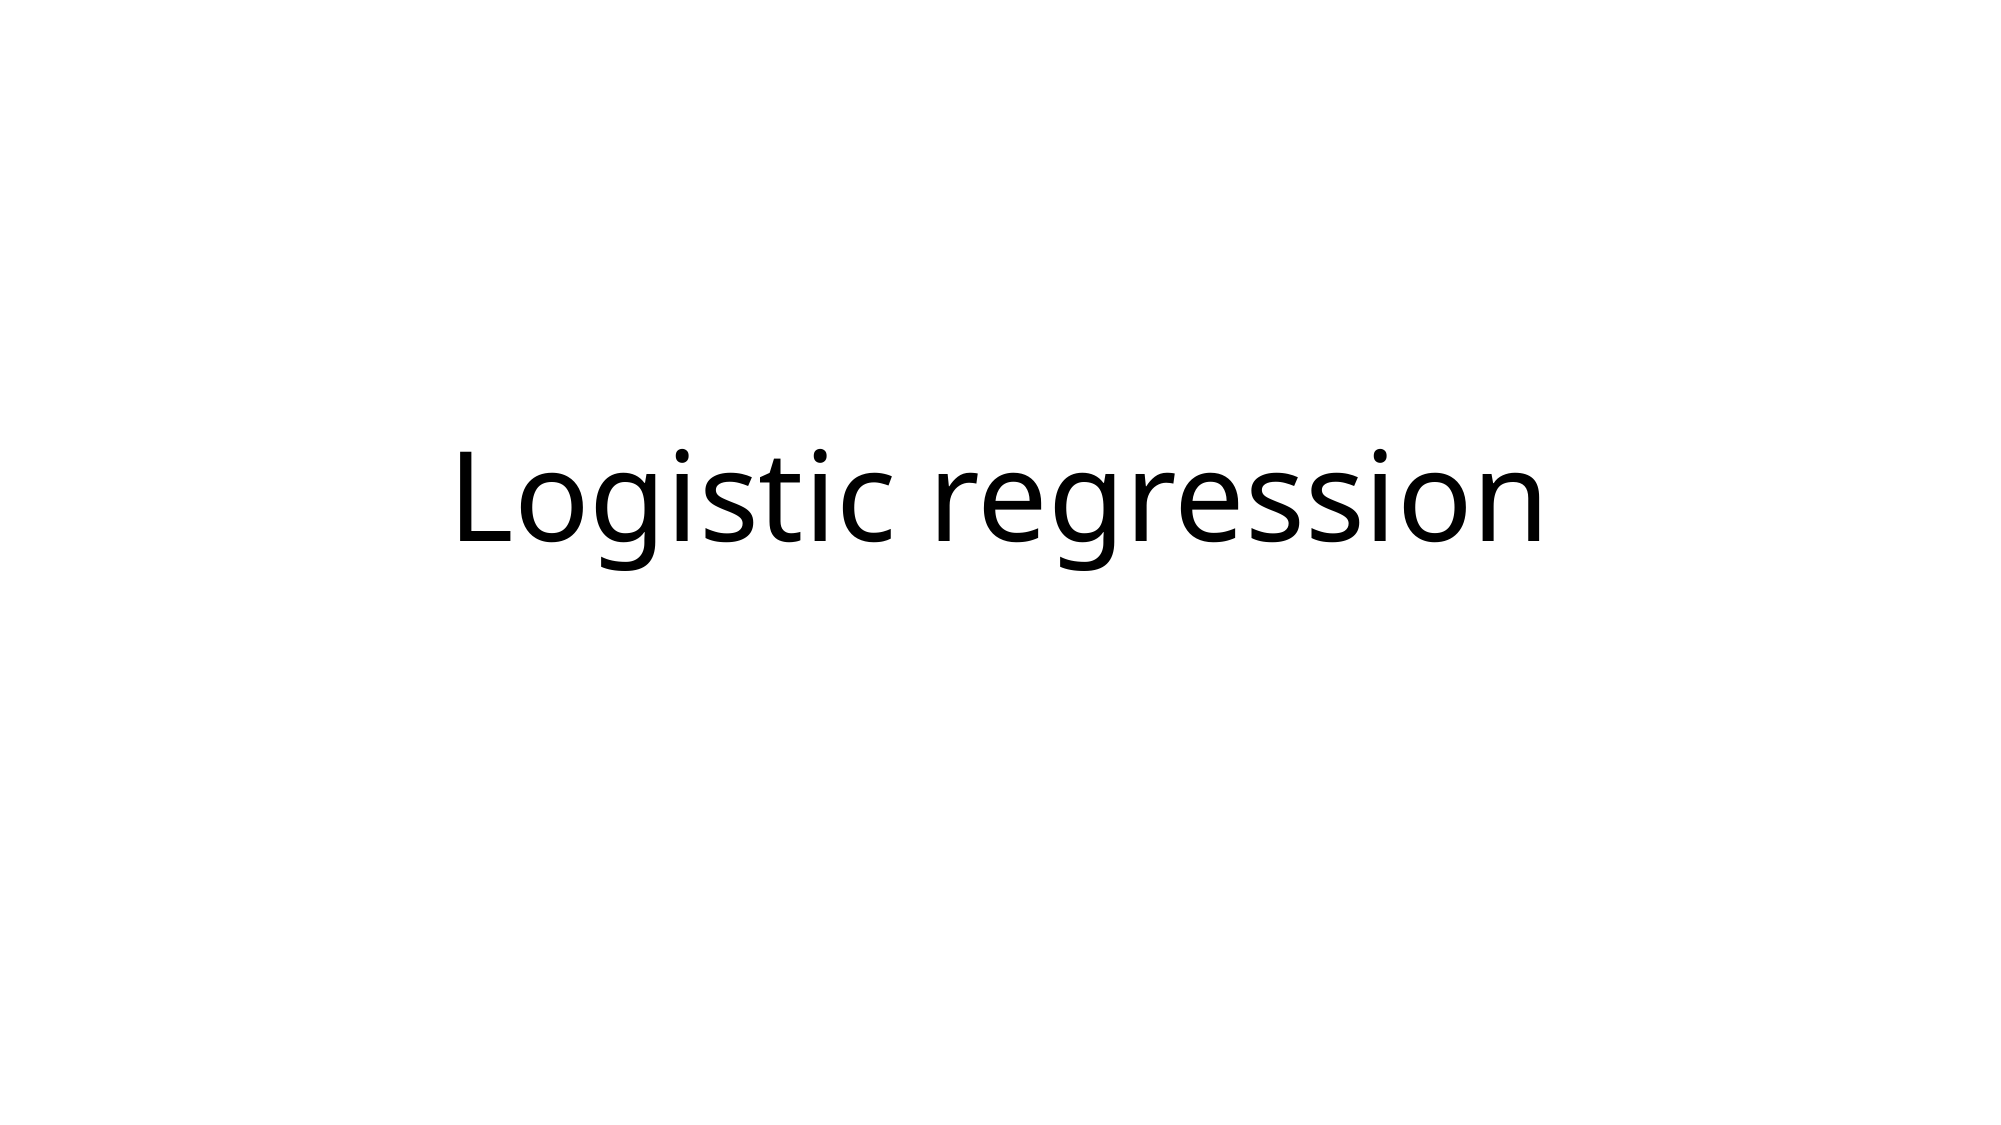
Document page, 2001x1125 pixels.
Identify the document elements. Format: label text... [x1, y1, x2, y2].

title Logistic regression [249, 184, 1750, 576]
